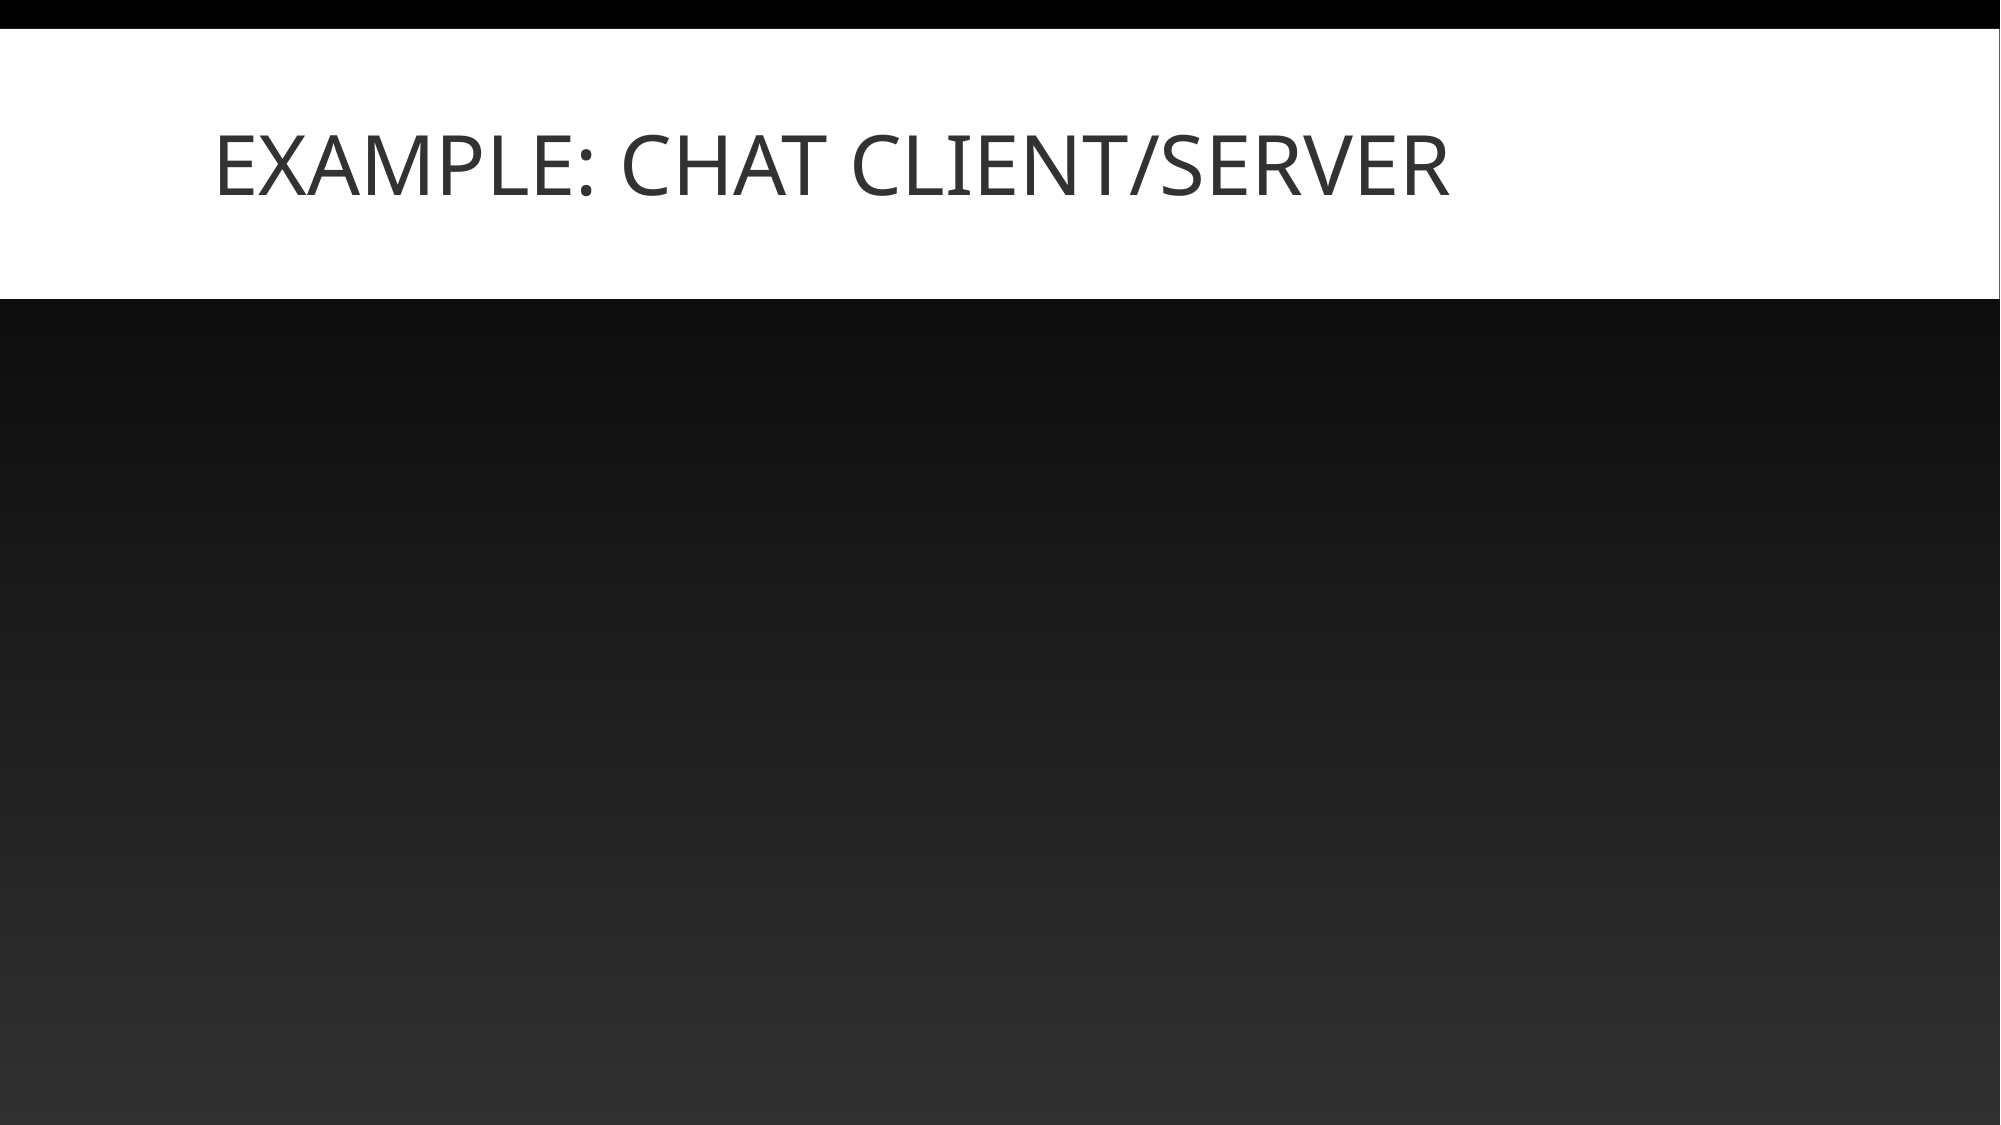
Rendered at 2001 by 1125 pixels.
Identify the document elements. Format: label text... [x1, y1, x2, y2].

title Example: Chat client/server [197, 46, 1803, 295]
